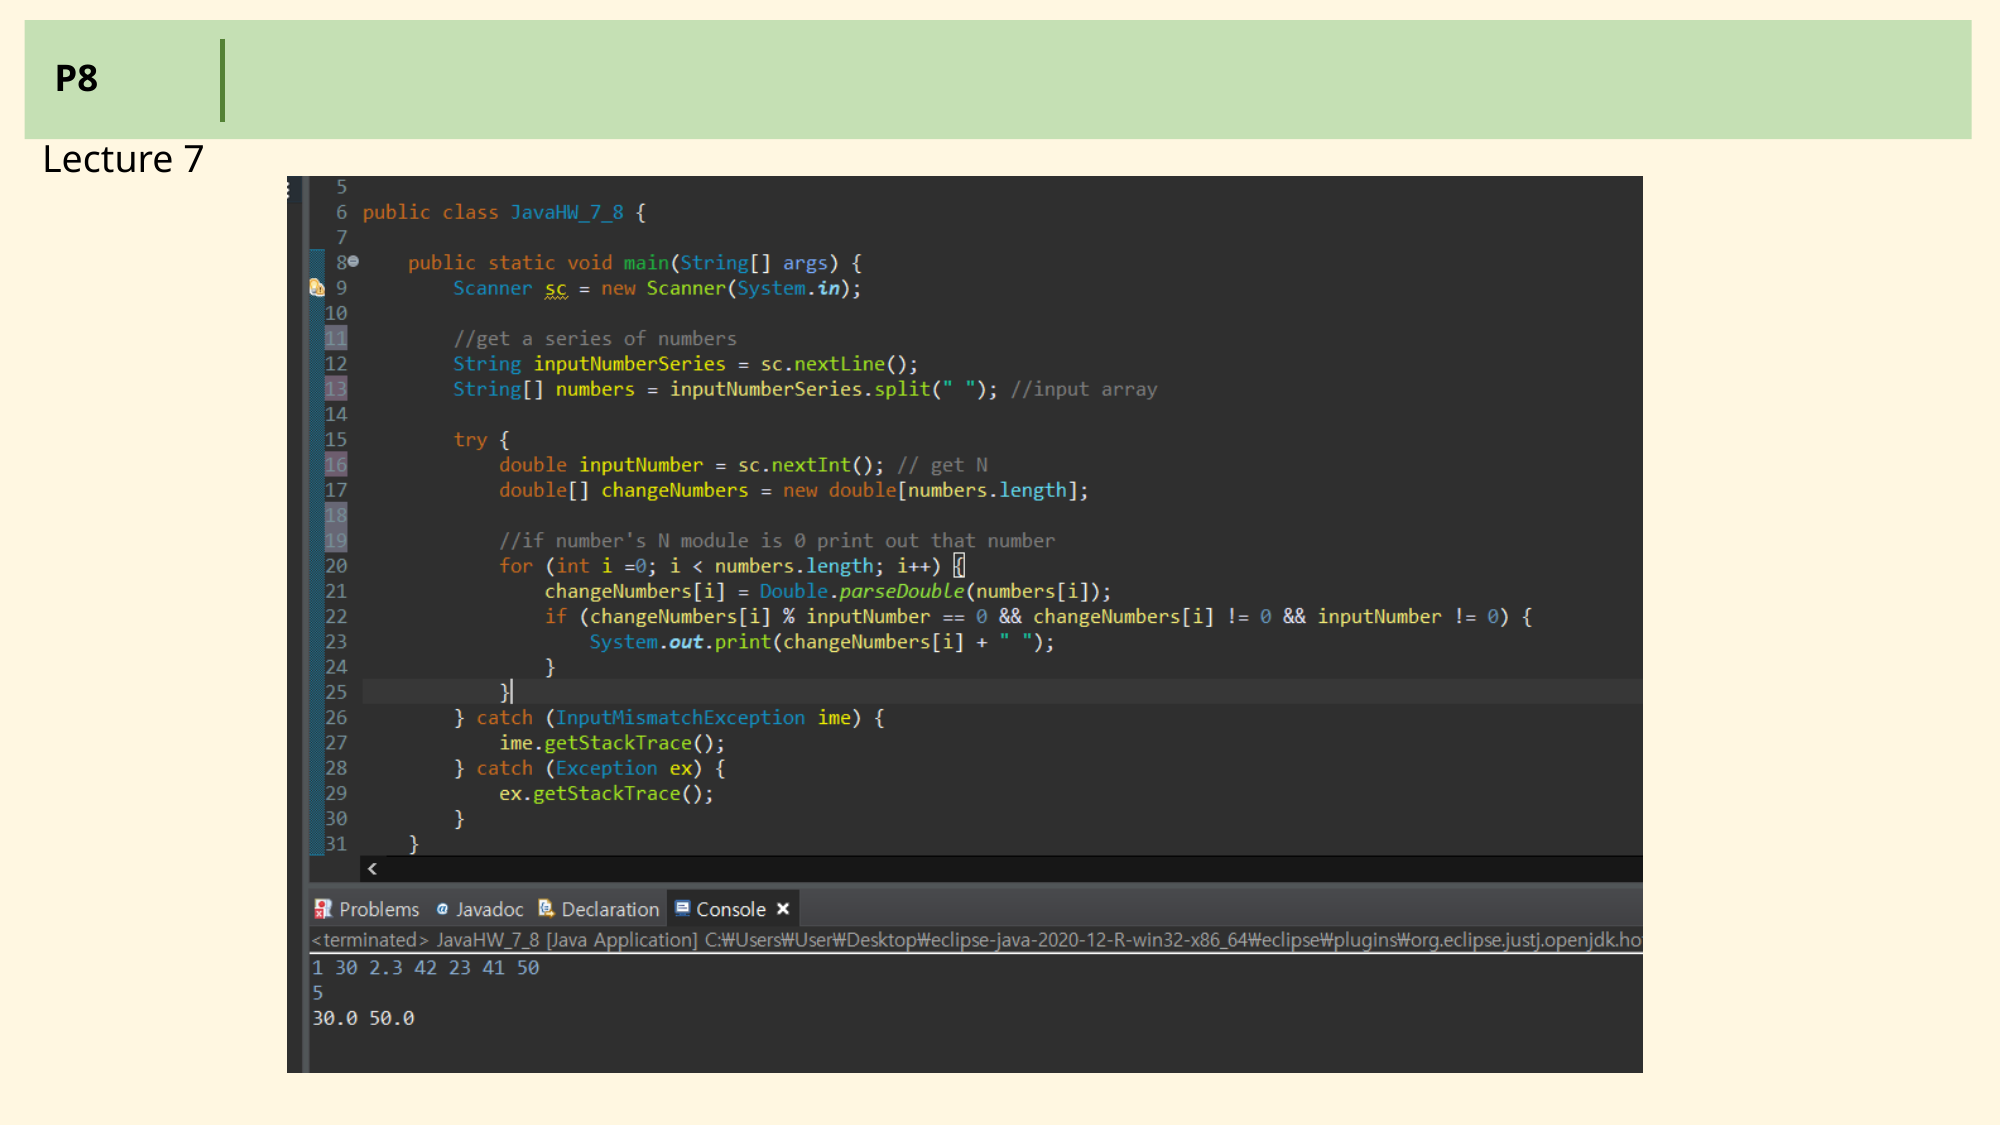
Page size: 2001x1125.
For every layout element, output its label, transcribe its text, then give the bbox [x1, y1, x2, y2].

picture [287, 176, 1643, 1073]
text_box Lecture 7 [27, 128, 220, 188]
list P8 [39, 52, 208, 108]
